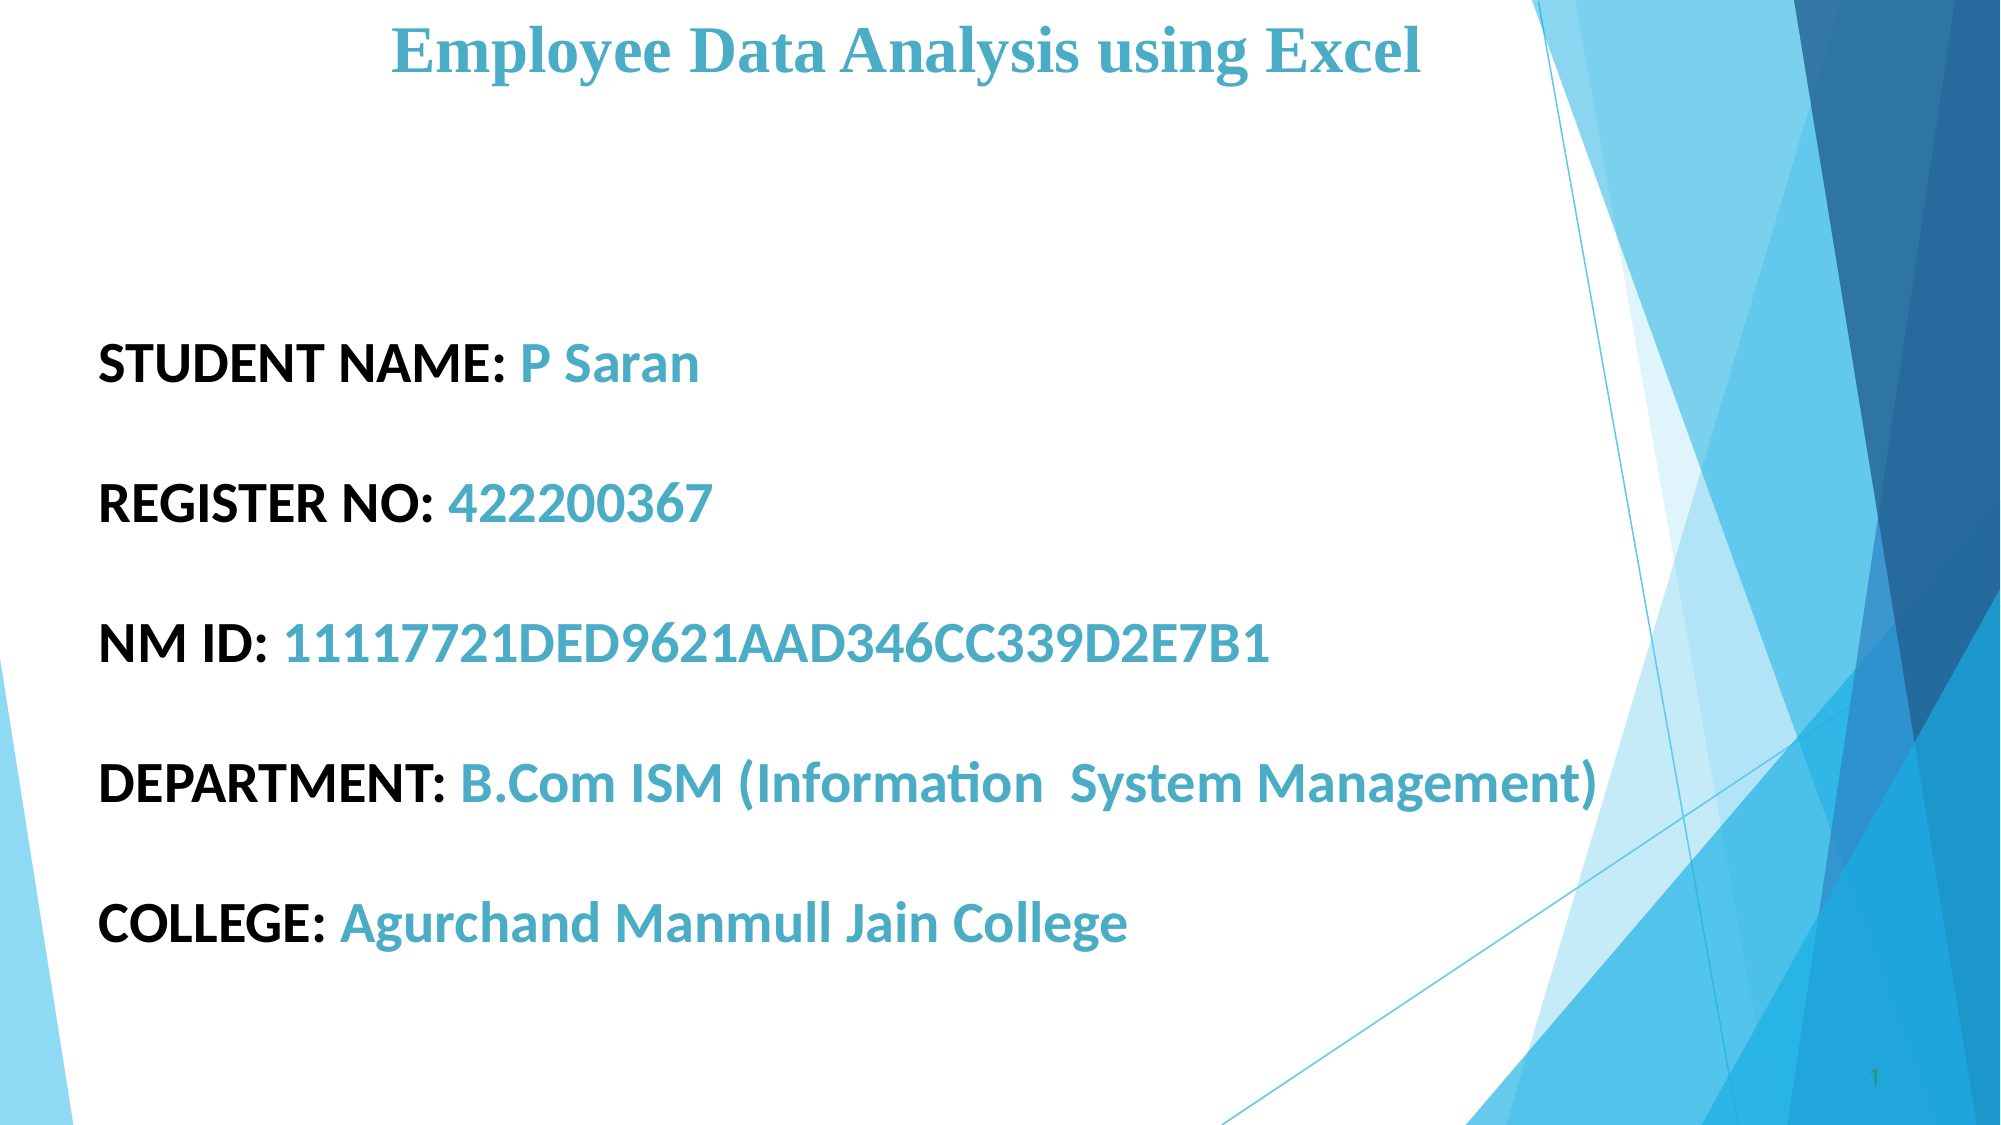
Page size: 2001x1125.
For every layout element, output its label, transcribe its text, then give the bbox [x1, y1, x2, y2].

title Employee Data Analysis using Excel [0, 3, 1502, 194]
text_box STUDENT NAME: P Saran REGISTER NO: 422200367 NM ID: 11117721DED9621AAD346CC339D2E7B1 DEPARTMENT: B.Com ISM (Information System Management) COLLEGE: Agurchand Manmull Jain College [84, 316, 1863, 1032]
slide_number 1 [1862, 1061, 1888, 1125]
